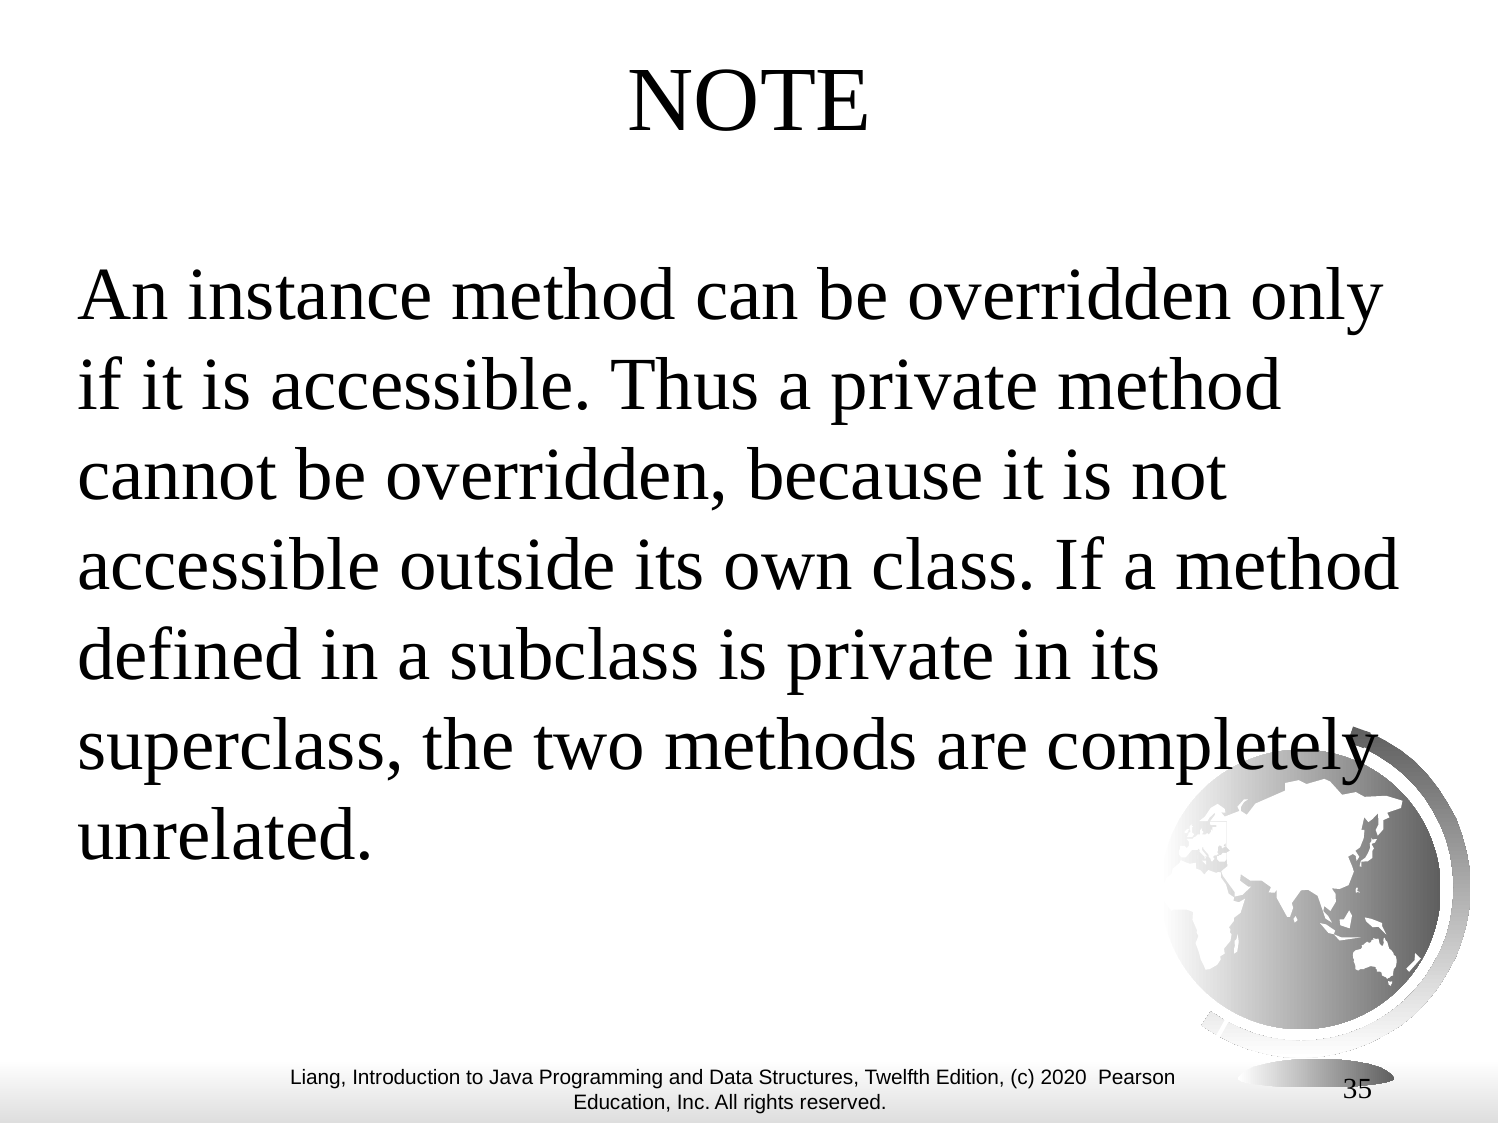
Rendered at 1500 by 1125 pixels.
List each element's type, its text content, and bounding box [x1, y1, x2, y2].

slide_number 35 [1074, 1049, 1388, 1125]
text_box An instance method can be overridden only if it is accessible. Thus a private method cannot be overridden, because it is not accessible outside its own class. If a method defined in a subclass is private in its superclass, the two methods are completely unrelated. [62, 237, 1438, 883]
title NOTE [112, 37, 1388, 150]
